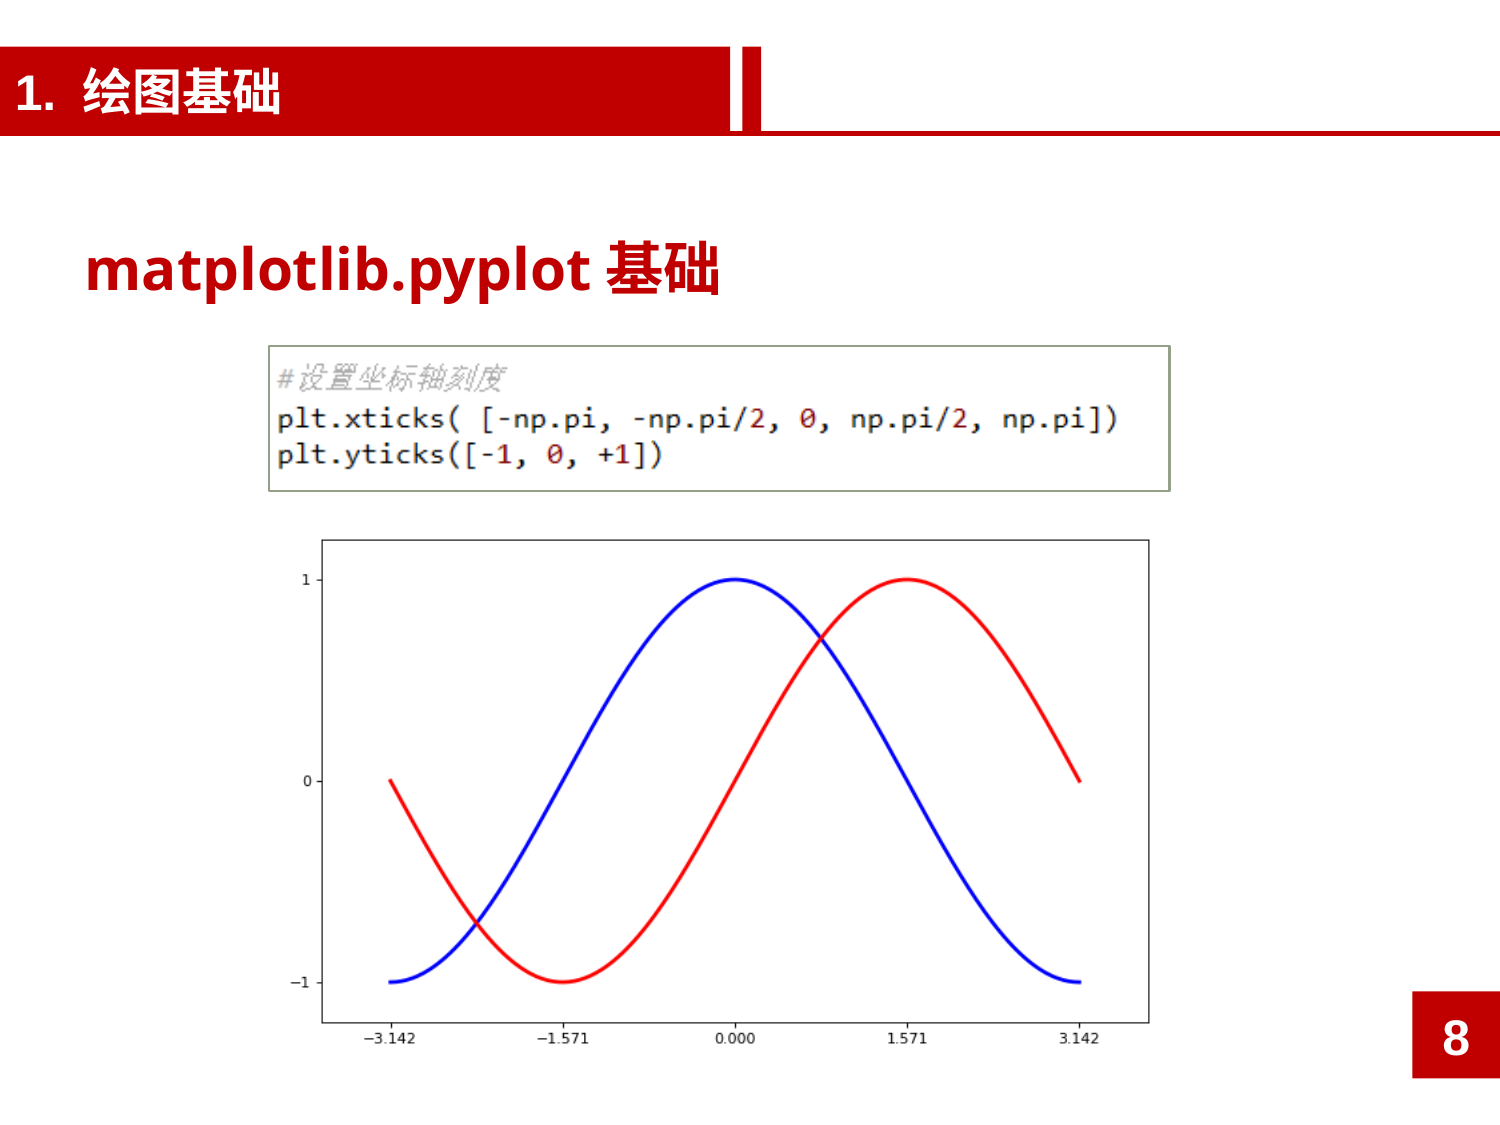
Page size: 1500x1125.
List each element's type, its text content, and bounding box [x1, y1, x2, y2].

picture [278, 528, 1160, 1058]
picture [269, 346, 1169, 491]
text_box matplotlib.pyplot基础 [70, 210, 1375, 310]
text_box [742, 46, 762, 130]
text_box 8 [1412, 991, 1500, 1079]
text_box 1. 绘图基础 [0, 46, 731, 132]
